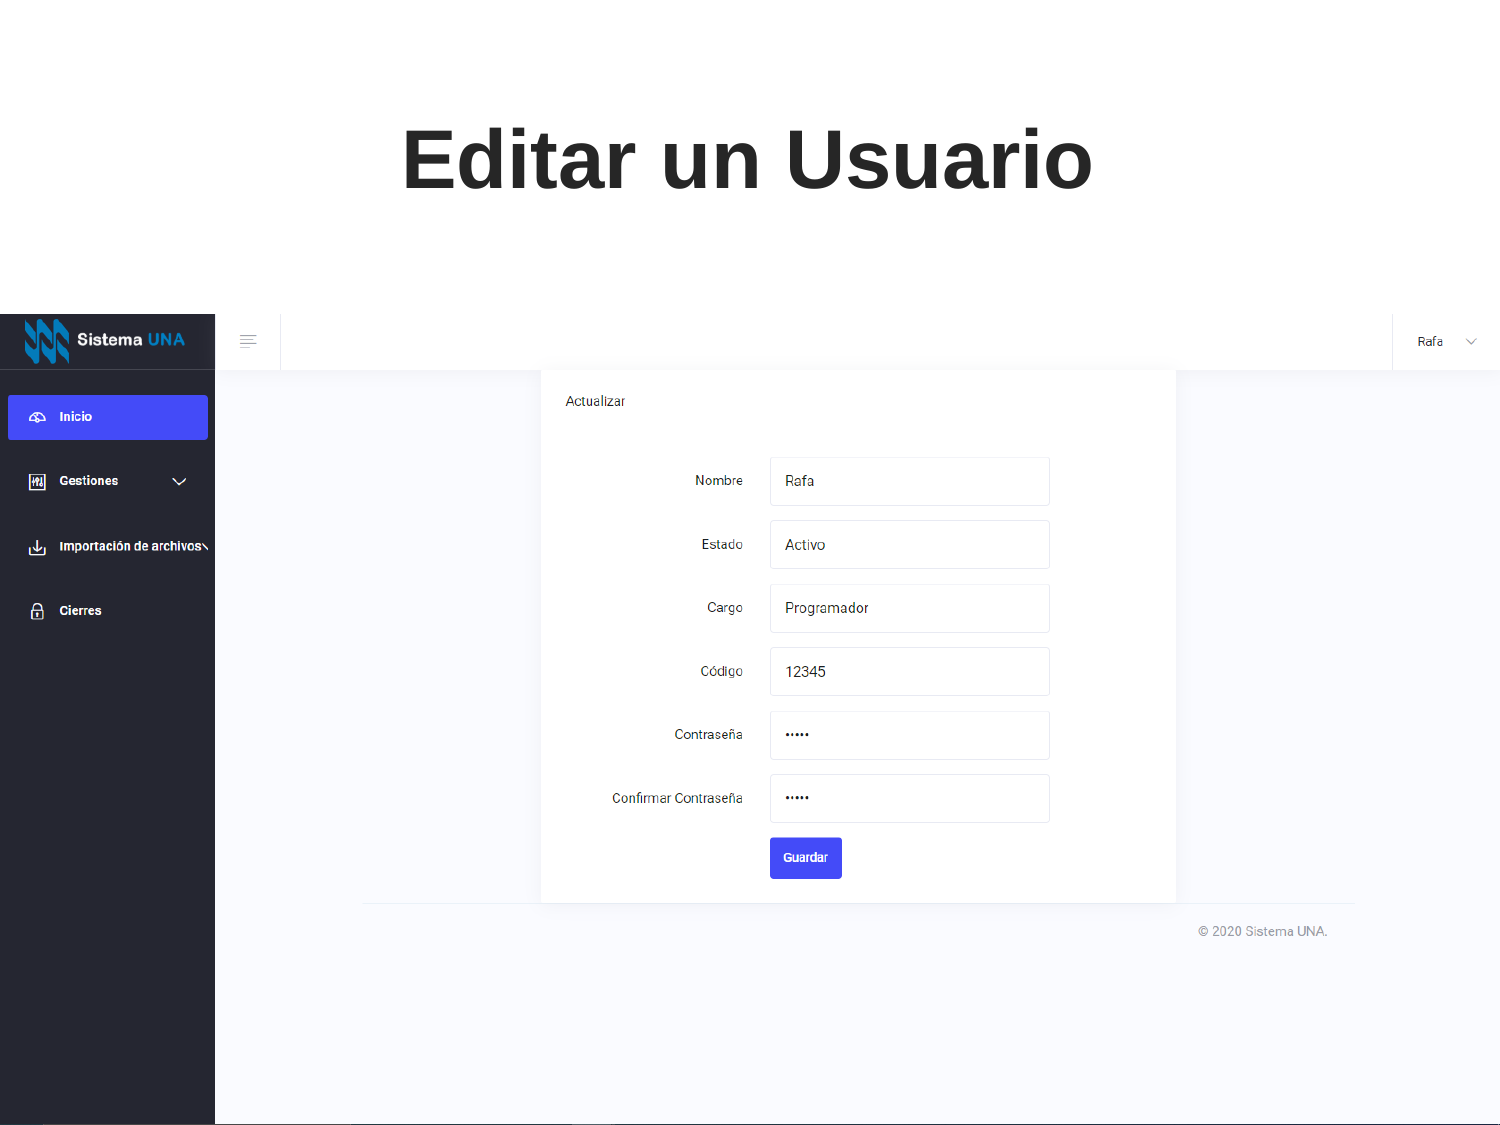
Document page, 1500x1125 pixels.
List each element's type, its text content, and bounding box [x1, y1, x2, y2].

picture [0, 313, 1500, 1125]
text_box Editar un Usuario [0, 101, 1500, 220]
